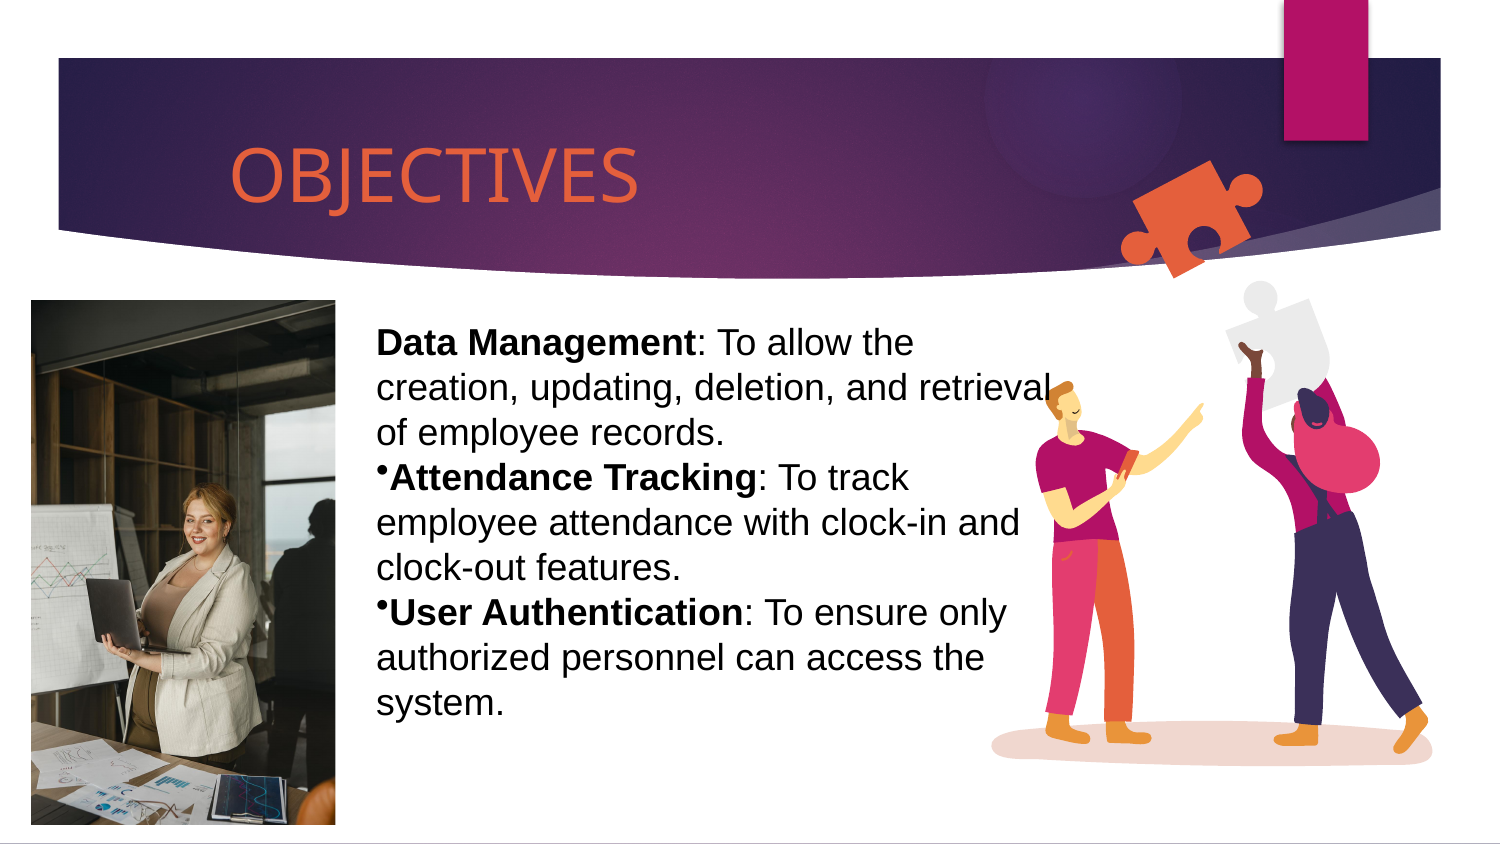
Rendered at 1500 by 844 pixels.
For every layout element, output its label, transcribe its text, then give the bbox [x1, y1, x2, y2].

title OBJECTIVES [213, 71, 1222, 233]
title Data Management: To allow the creation, updating, deletion, and retrieval of employee records. Attendance Tracking: To track employee attendance with clock-in and clock-out features. User Authentication: To ensure only authorized personnel can access the system. [361, 310, 978, 731]
picture [30, 300, 336, 825]
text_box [983, 137, 1452, 767]
